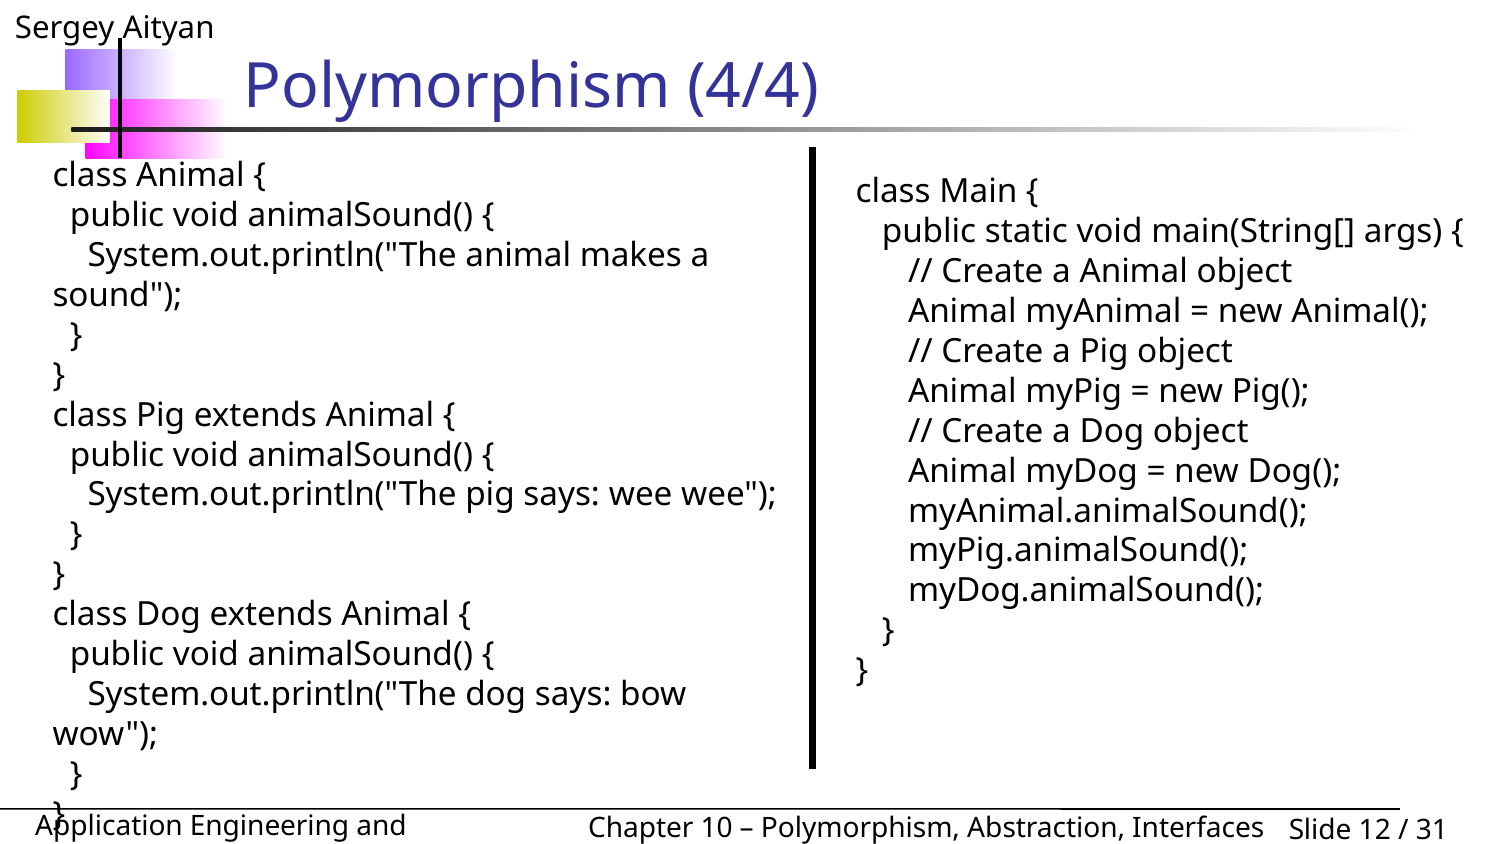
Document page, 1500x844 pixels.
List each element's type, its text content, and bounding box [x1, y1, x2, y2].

list class Animal { public void animalSound() { System.out.println("The animal makes a sound"); } } class Pig extends Animal { public void animalSound() { System.out.println("The pig says: wee wee"); } } class Dog extends Animal { public void animalSound() { System.out.println("The dog says: bow wow"); } } [37, 145, 813, 713]
list class Main { public static void main(String[] args) { // Create a Animal object Animal myAnimal = new Animal(); // Create a Pig object Animal myPig = new Pig(); // Create a Dog object Animal myDog = new Dog(); myAnimal.animalSound(); myPig.animalSound(); myDog.animalSound(); } } [840, 161, 1488, 729]
title Polymorphism (4/4) [228, 46, 1332, 128]
